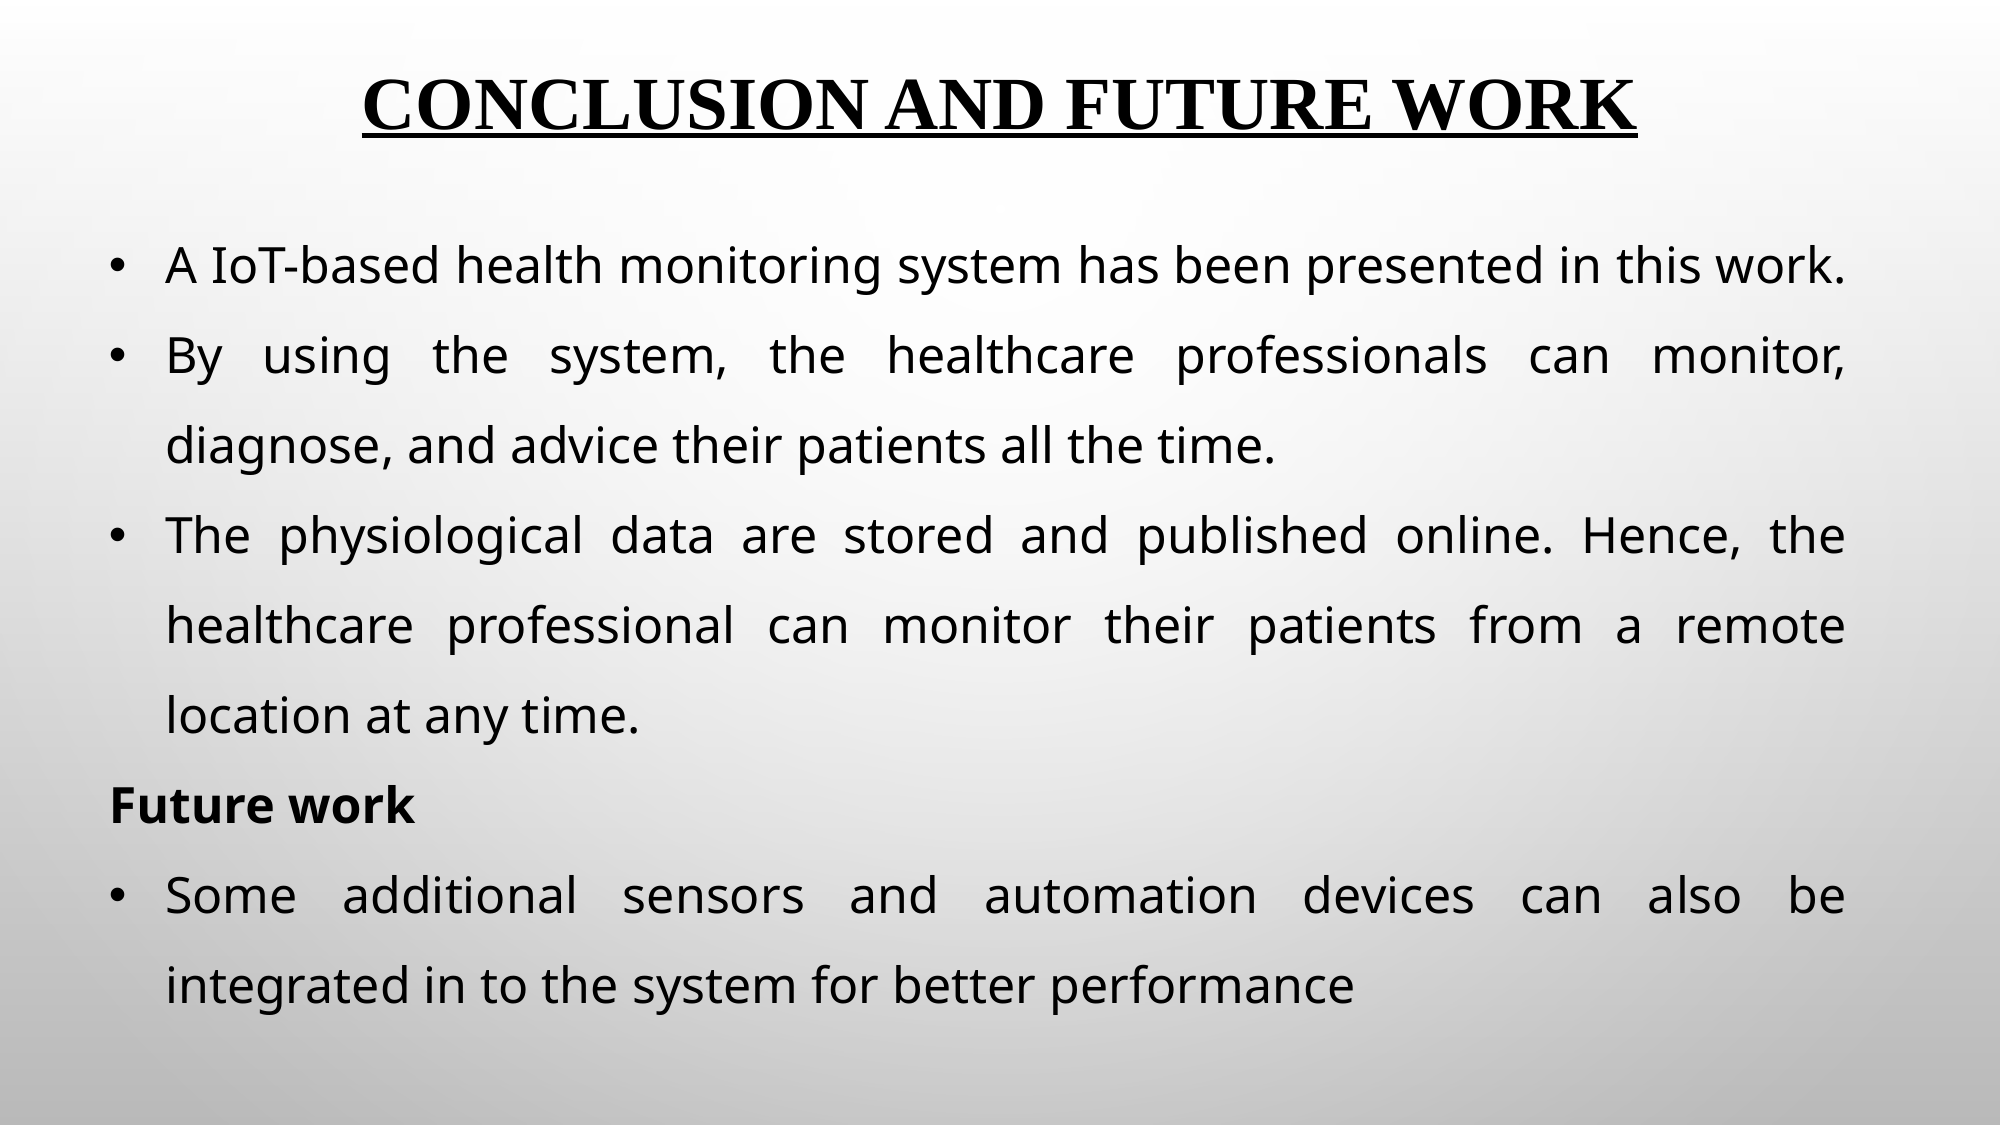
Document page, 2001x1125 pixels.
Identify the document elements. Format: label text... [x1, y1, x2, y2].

title Conclusion and Future Work [137, 26, 1863, 184]
picture [0, 0, 2000, 1125]
text_box A IoT-based health monitoring system has been presented in this work. By using the system, the healthcare professionals can monitor, diagnose, and advice their patients all the time. The physiological data are stored and published online. Hence, the healthcare professional can monitor their patients from a remote location at any time. Future work Some additional sensors and automation devices can also be integrated in to the system for better performance [94, 196, 1863, 1112]
